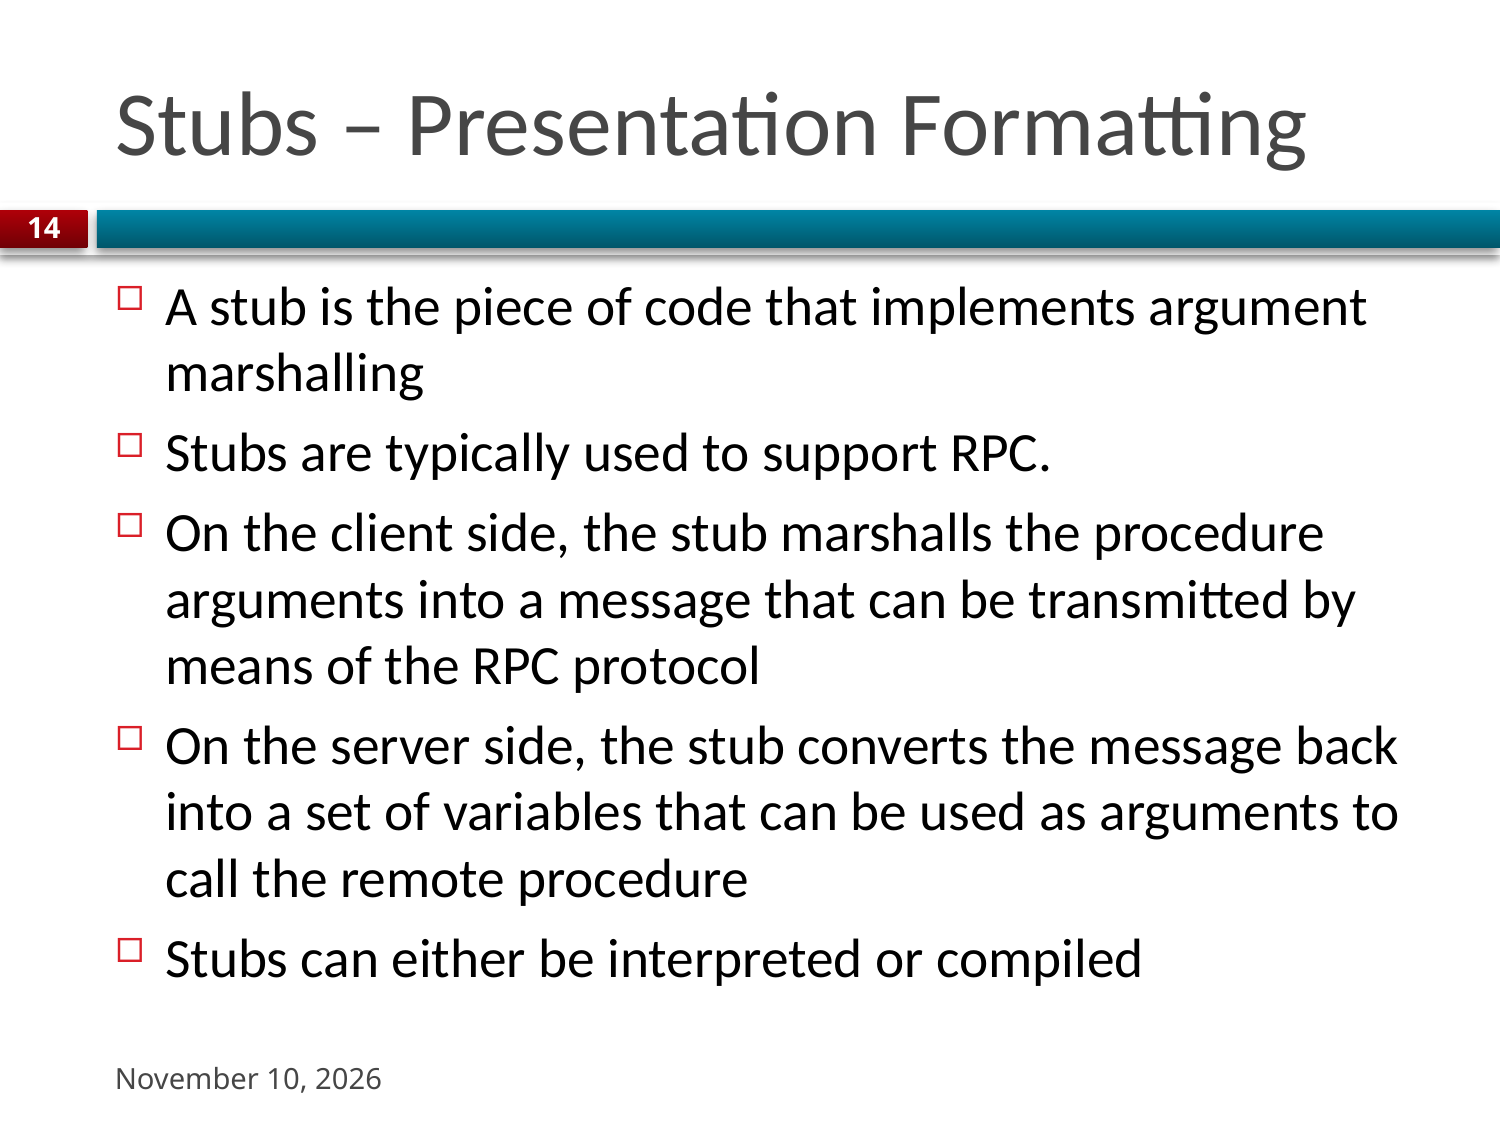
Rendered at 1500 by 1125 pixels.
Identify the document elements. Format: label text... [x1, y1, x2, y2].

slide_number 14 [0, 208, 88, 249]
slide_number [99, 1050, 538, 1110]
title Stubs – Presentation Formatting [100, 37, 1438, 200]
list A stub is the piece of code that implements argument marshalling Stubs are typically used to support RPC. On the client side, the stub marshalls the procedure arguments into a message that can be transmitted by means of the RPC protocol On the server side, the stub converts the message back into a set of variables that can be used as arguments to call the remote procedure Stubs can either be interpreted or compiled [100, 262, 1438, 1000]
